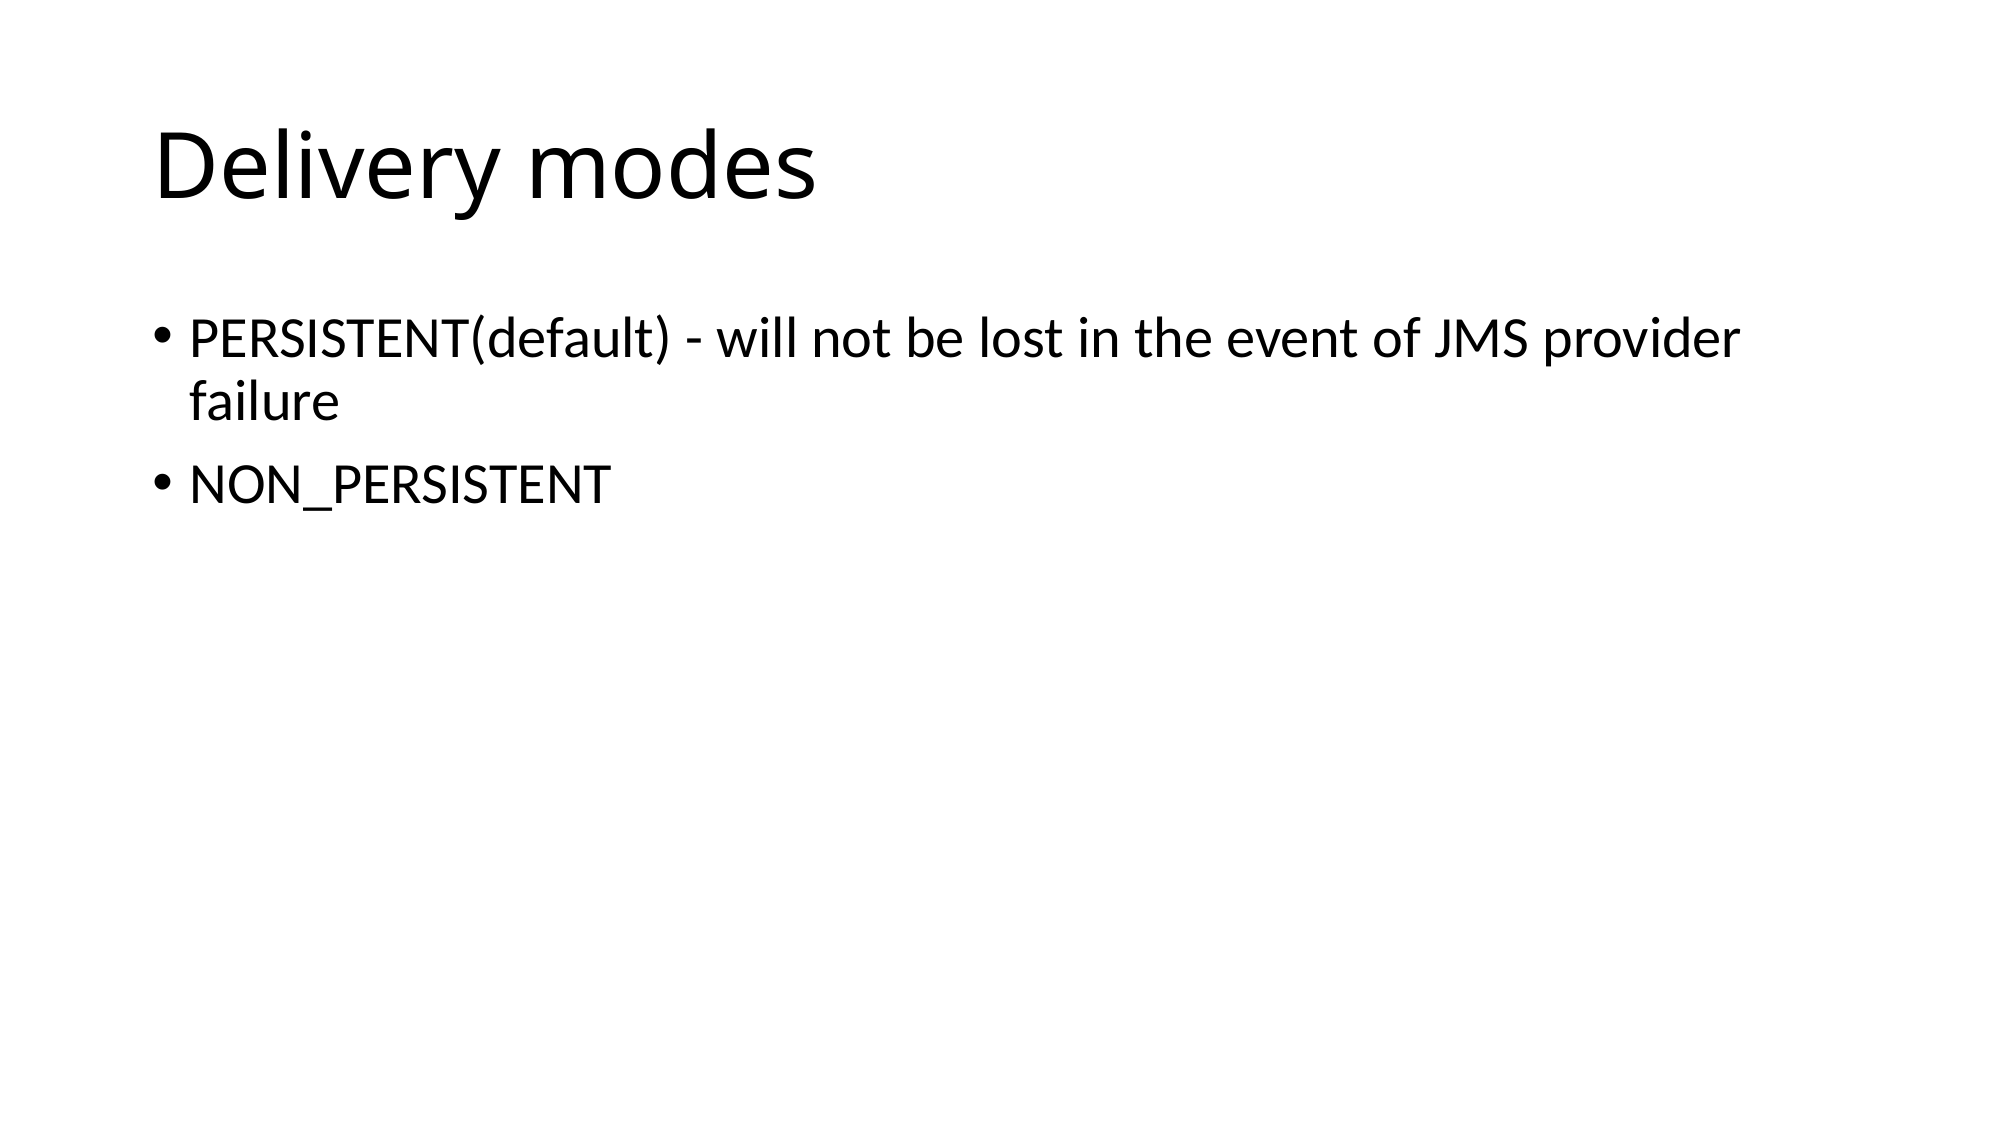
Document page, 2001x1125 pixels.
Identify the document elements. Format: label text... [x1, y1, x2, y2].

title Delivery modes [137, 59, 1863, 278]
list PERSISTENT(default) - will not be lost in the event of JMS provider failure NON_PERSISTENT [137, 299, 1863, 1014]
